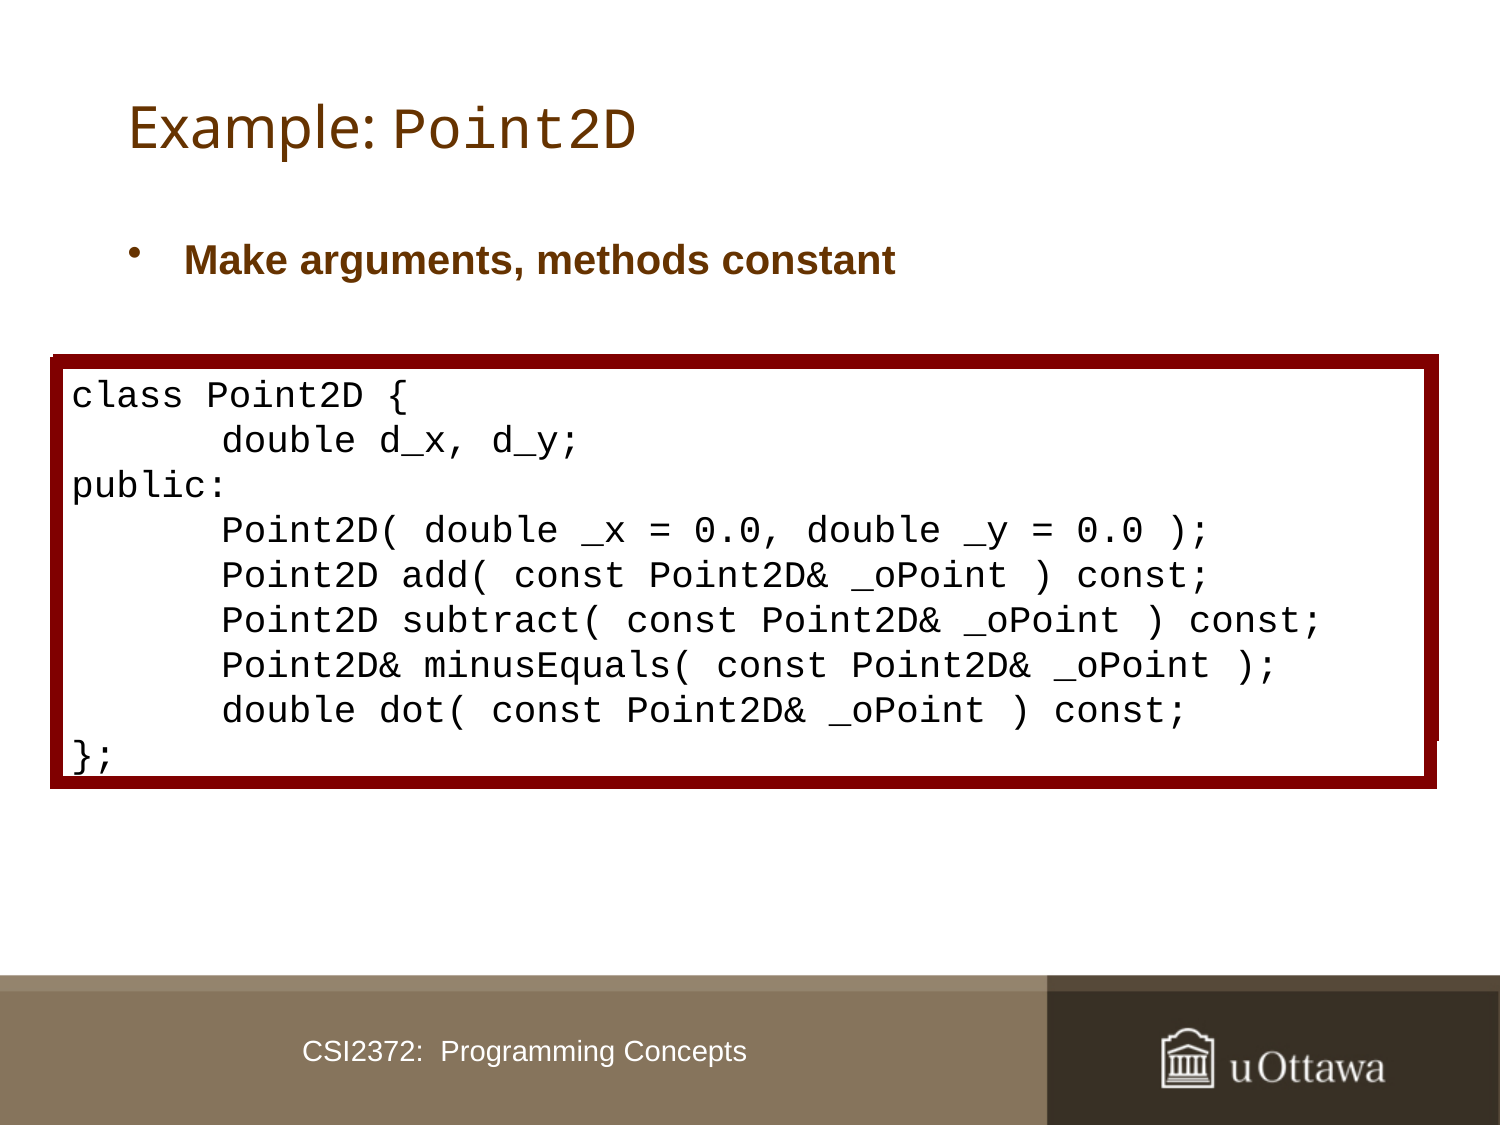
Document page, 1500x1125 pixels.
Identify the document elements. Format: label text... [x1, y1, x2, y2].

list Make arguments, methods constant [112, 783, 1388, 925]
title Example: Point2D [112, 62, 1388, 188]
picture [0, 0, 1500, 1125]
text_box class Point2D { double d_x, d_y; public: Point2D( double _x = 0.0, double _y = 0.0 ); Point2D add( const Point2D& _oPoint ) const; Point2D subtract( const Point2D& _oPoint ) const; Point2D& minusEquals( const Point2D& _oPoint ); double dot( const Point2D& _oPoint ) const; }; [56, 362, 1431, 783]
list Make arguments, methods constant [112, 224, 1388, 362]
footer CSI2372: Programming Concepts [49, 1024, 1001, 1076]
